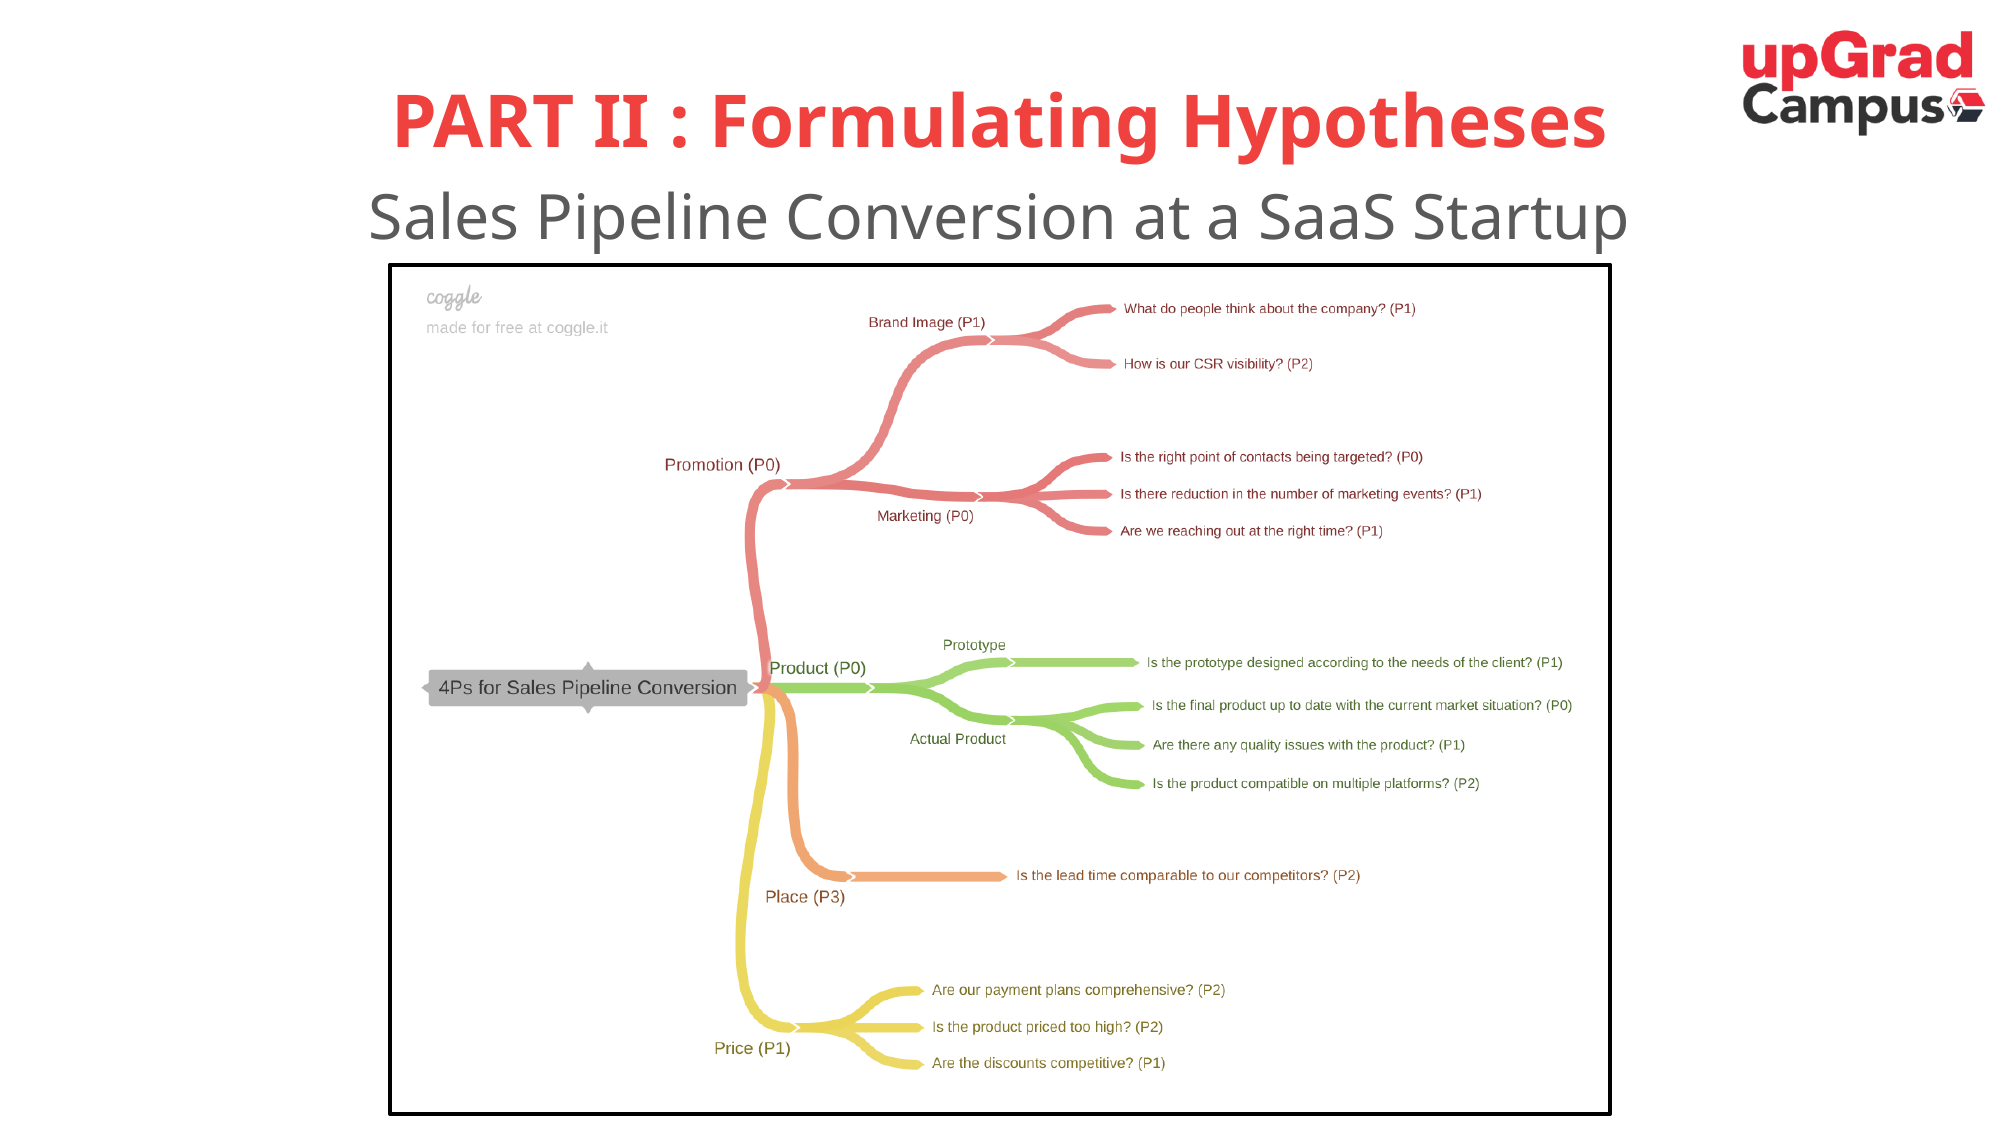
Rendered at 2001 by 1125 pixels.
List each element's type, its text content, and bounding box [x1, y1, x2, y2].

picture [391, 266, 1609, 1112]
title PART II : Formulating Hypotheses Sales Pipeline Conversion at a SaaS Startup [137, 59, 1863, 278]
picture [1737, 21, 1988, 142]
